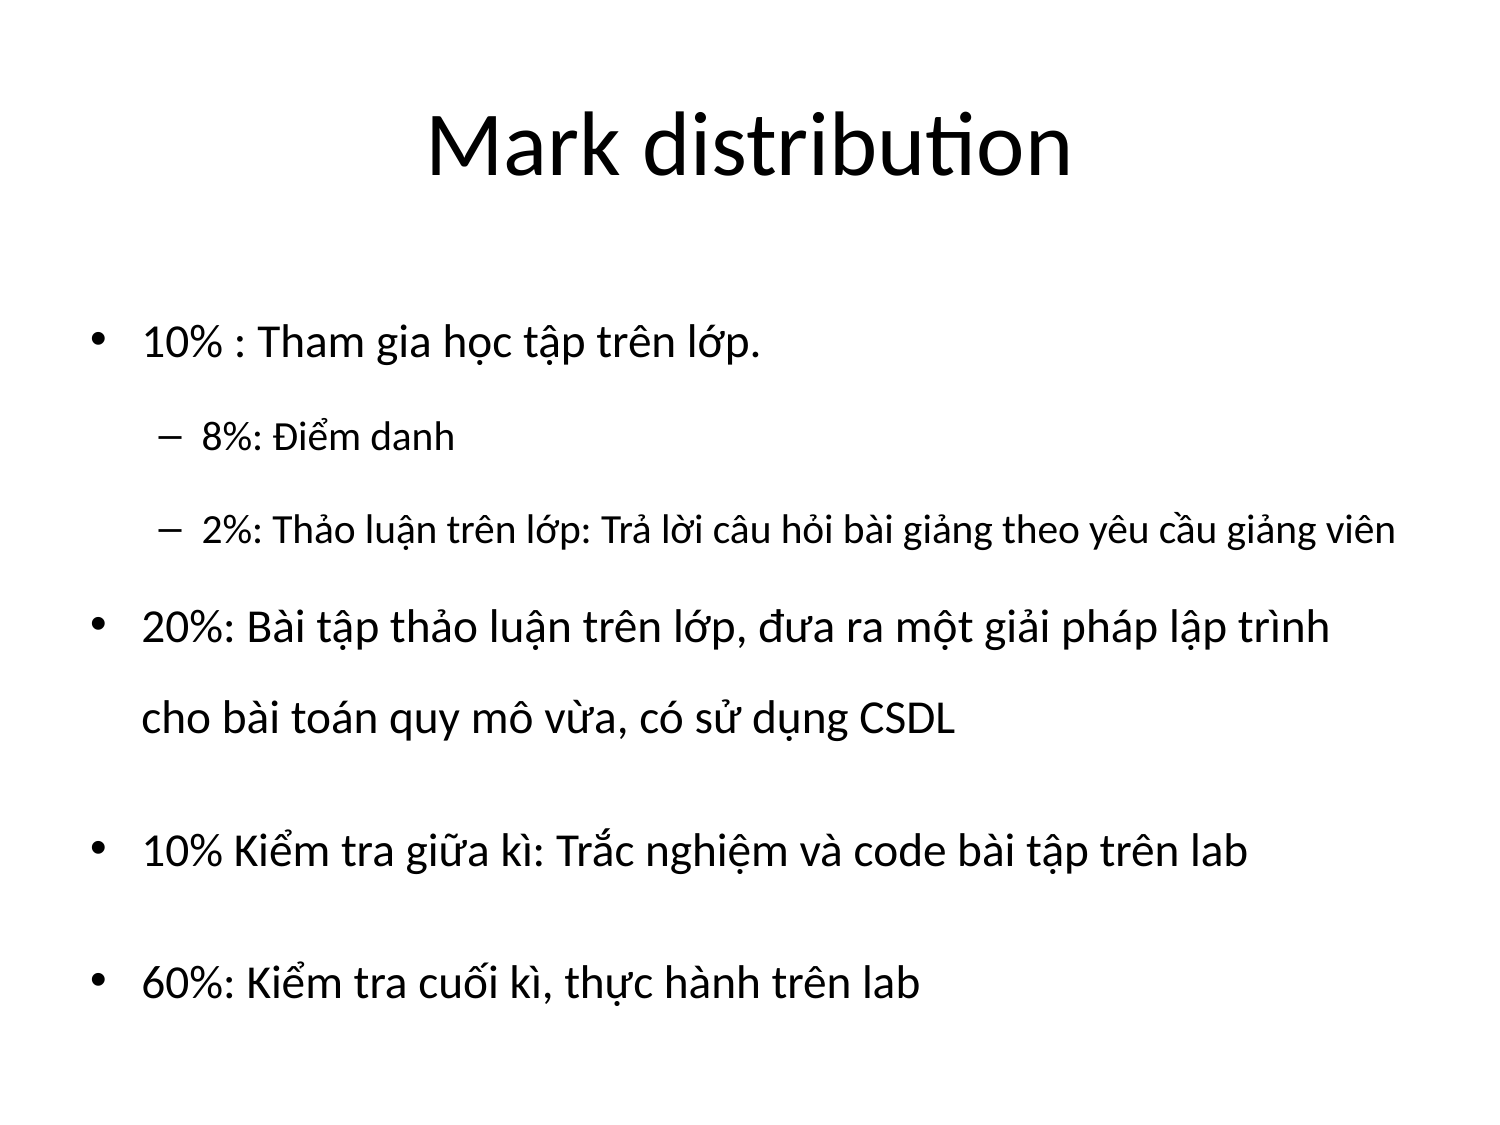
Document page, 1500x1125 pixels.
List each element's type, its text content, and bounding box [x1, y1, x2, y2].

title Mark distribution [75, 45, 1425, 233]
list 10% : Tham gia học tập trên lớp. 8%: Điểm danh 2%: Thảo luận trên lớp: Trả lời câu hỏi bài giảng theo yêu cầu giảng viên 20%: Bài tập thảo luận trên lớp, đưa ra một giải pháp lập trình cho bài toán quy mô vừa, có sử dụng CSDL 10% Kiểm tra giữa kì: Trắc nghiệm và code bài tập trên lab 60%: Kiểm tra cuối kì, thực hành trên lab [75, 262, 1425, 1080]
